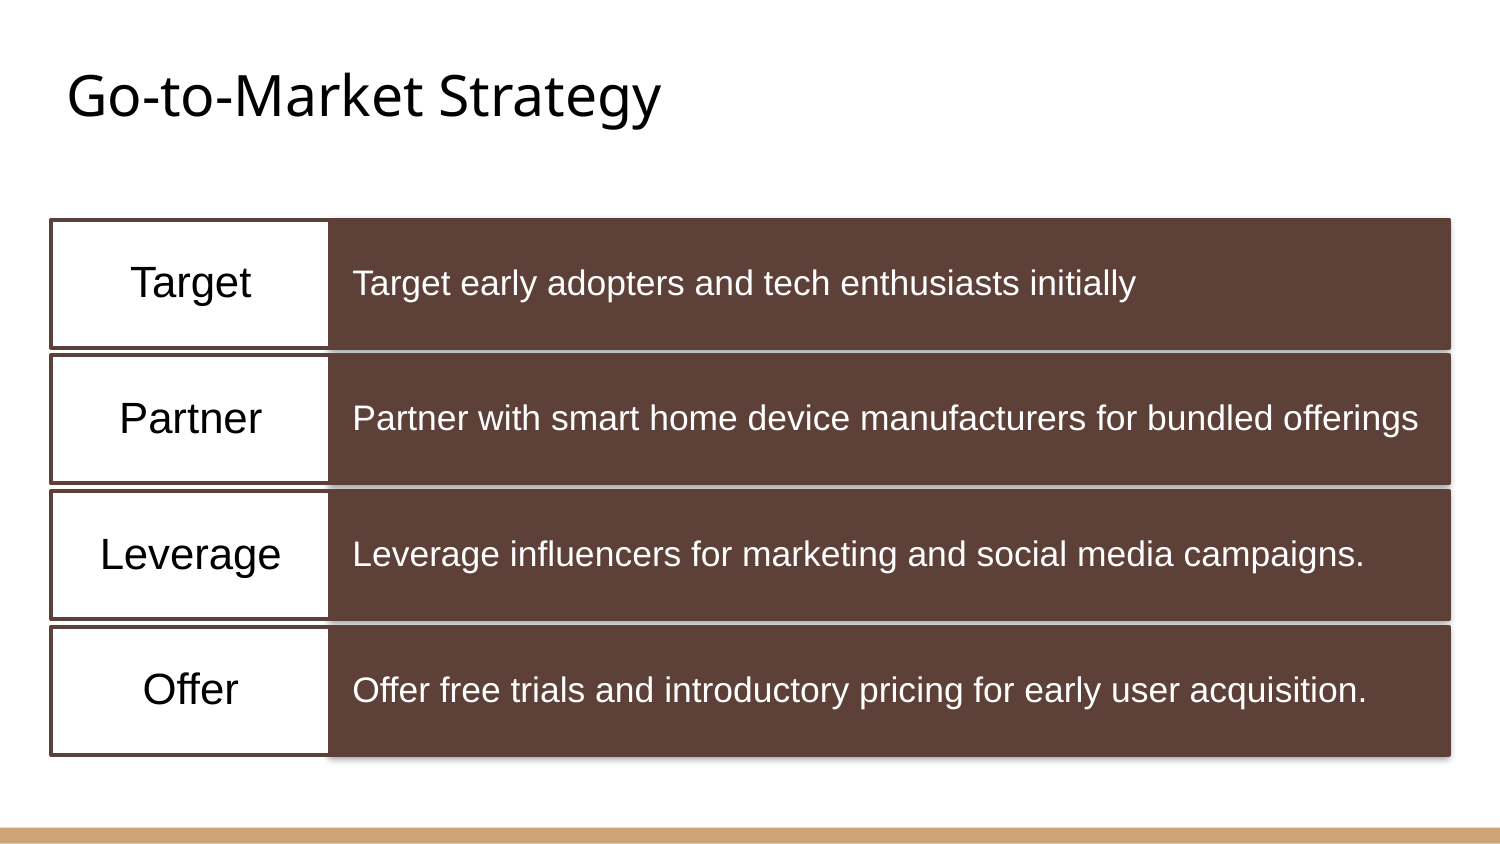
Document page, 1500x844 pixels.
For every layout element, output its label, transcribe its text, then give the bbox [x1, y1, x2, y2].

title Go-to-Market Strategy [51, 51, 1449, 189]
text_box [50, 219, 1450, 756]
